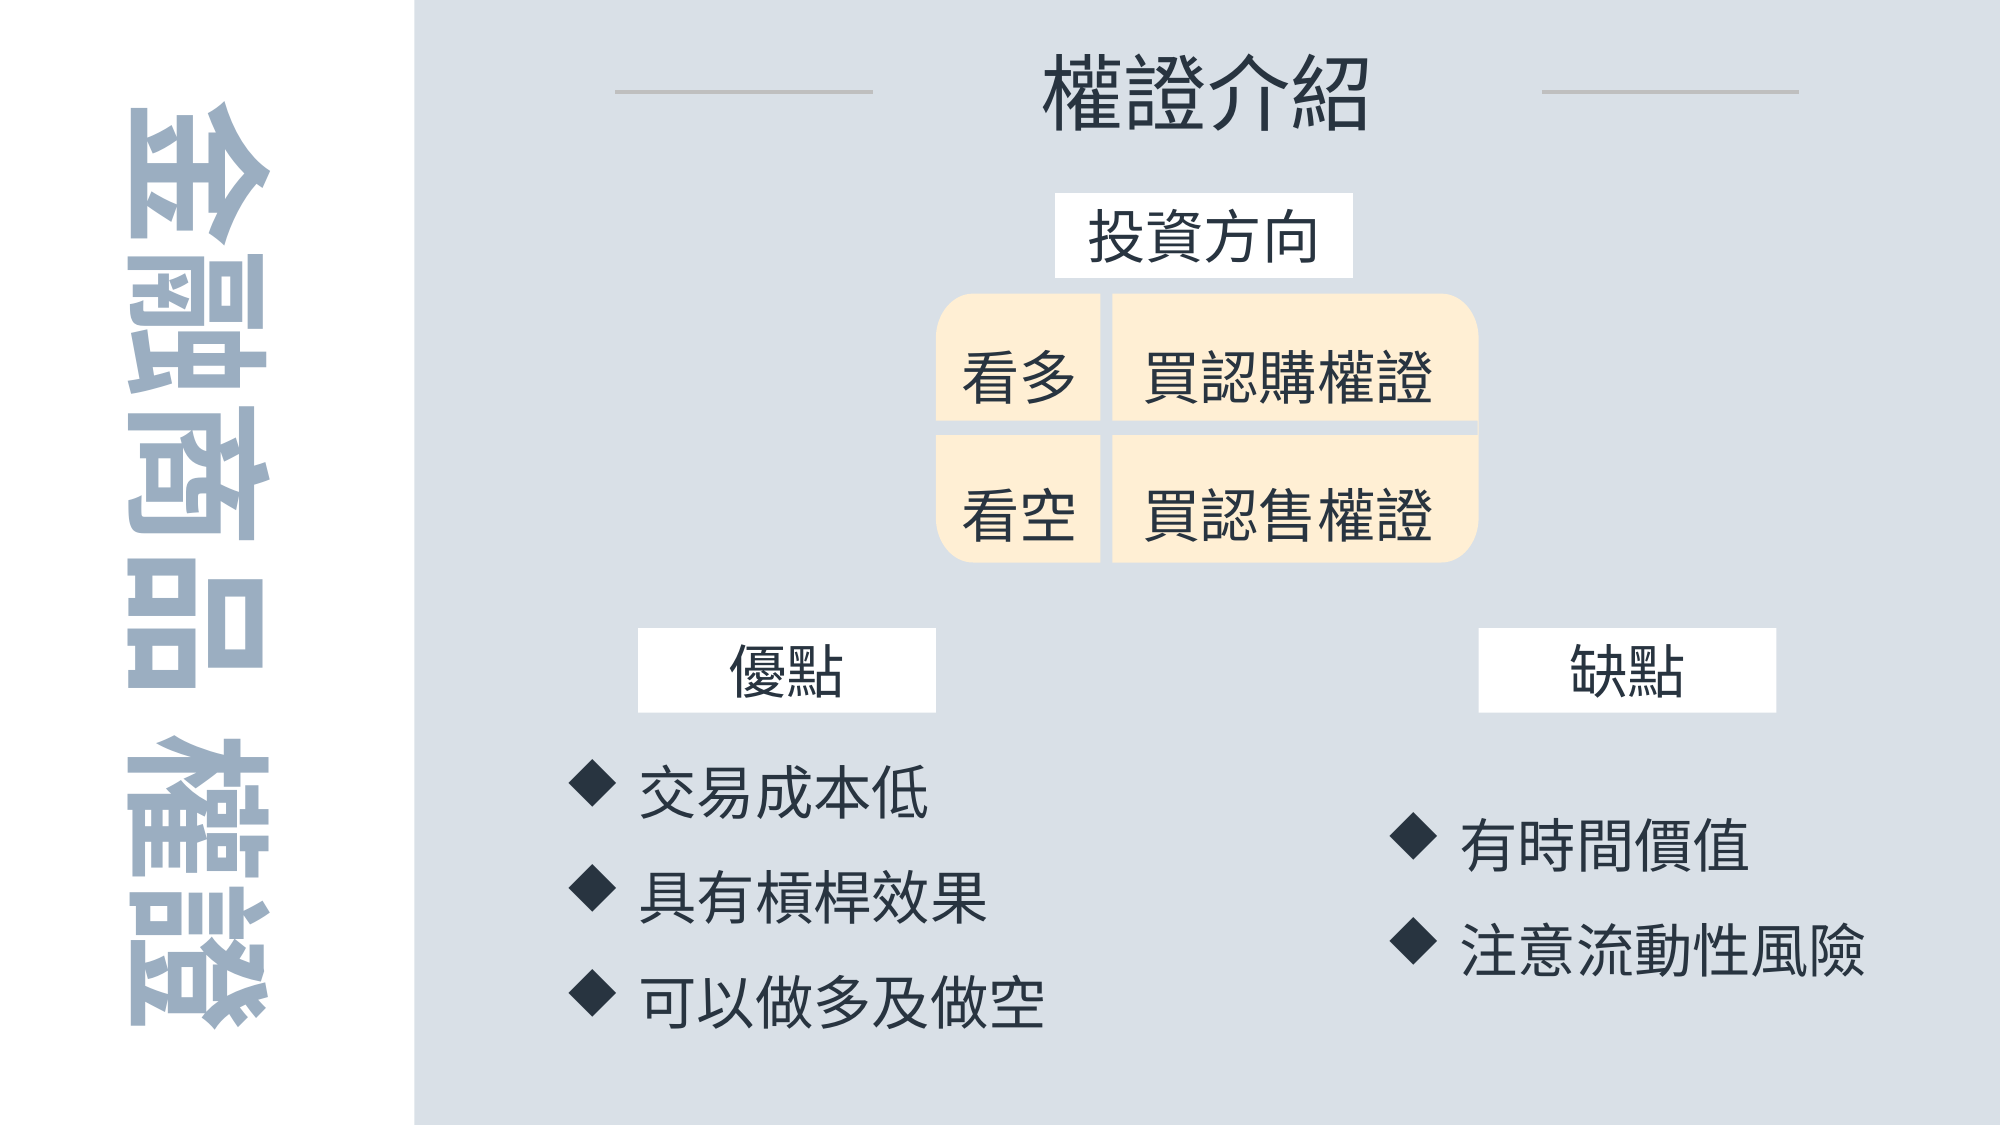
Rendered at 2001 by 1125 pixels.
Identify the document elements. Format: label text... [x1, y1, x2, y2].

text_box 缺點 [1478, 628, 1777, 713]
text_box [935, 193, 1479, 563]
text_box 交易成本低 具有槓桿效果 可以做多及做空 [548, 713, 1065, 1044]
text_box 有時間價值 注意流動性風險 [1369, 766, 1885, 992]
text_box [413, 0, 2000, 1125]
text_box 權證介紹 [743, 34, 1671, 149]
text_box 優點 [638, 628, 936, 713]
text_box 金融商品 權證 [86, 83, 299, 1042]
